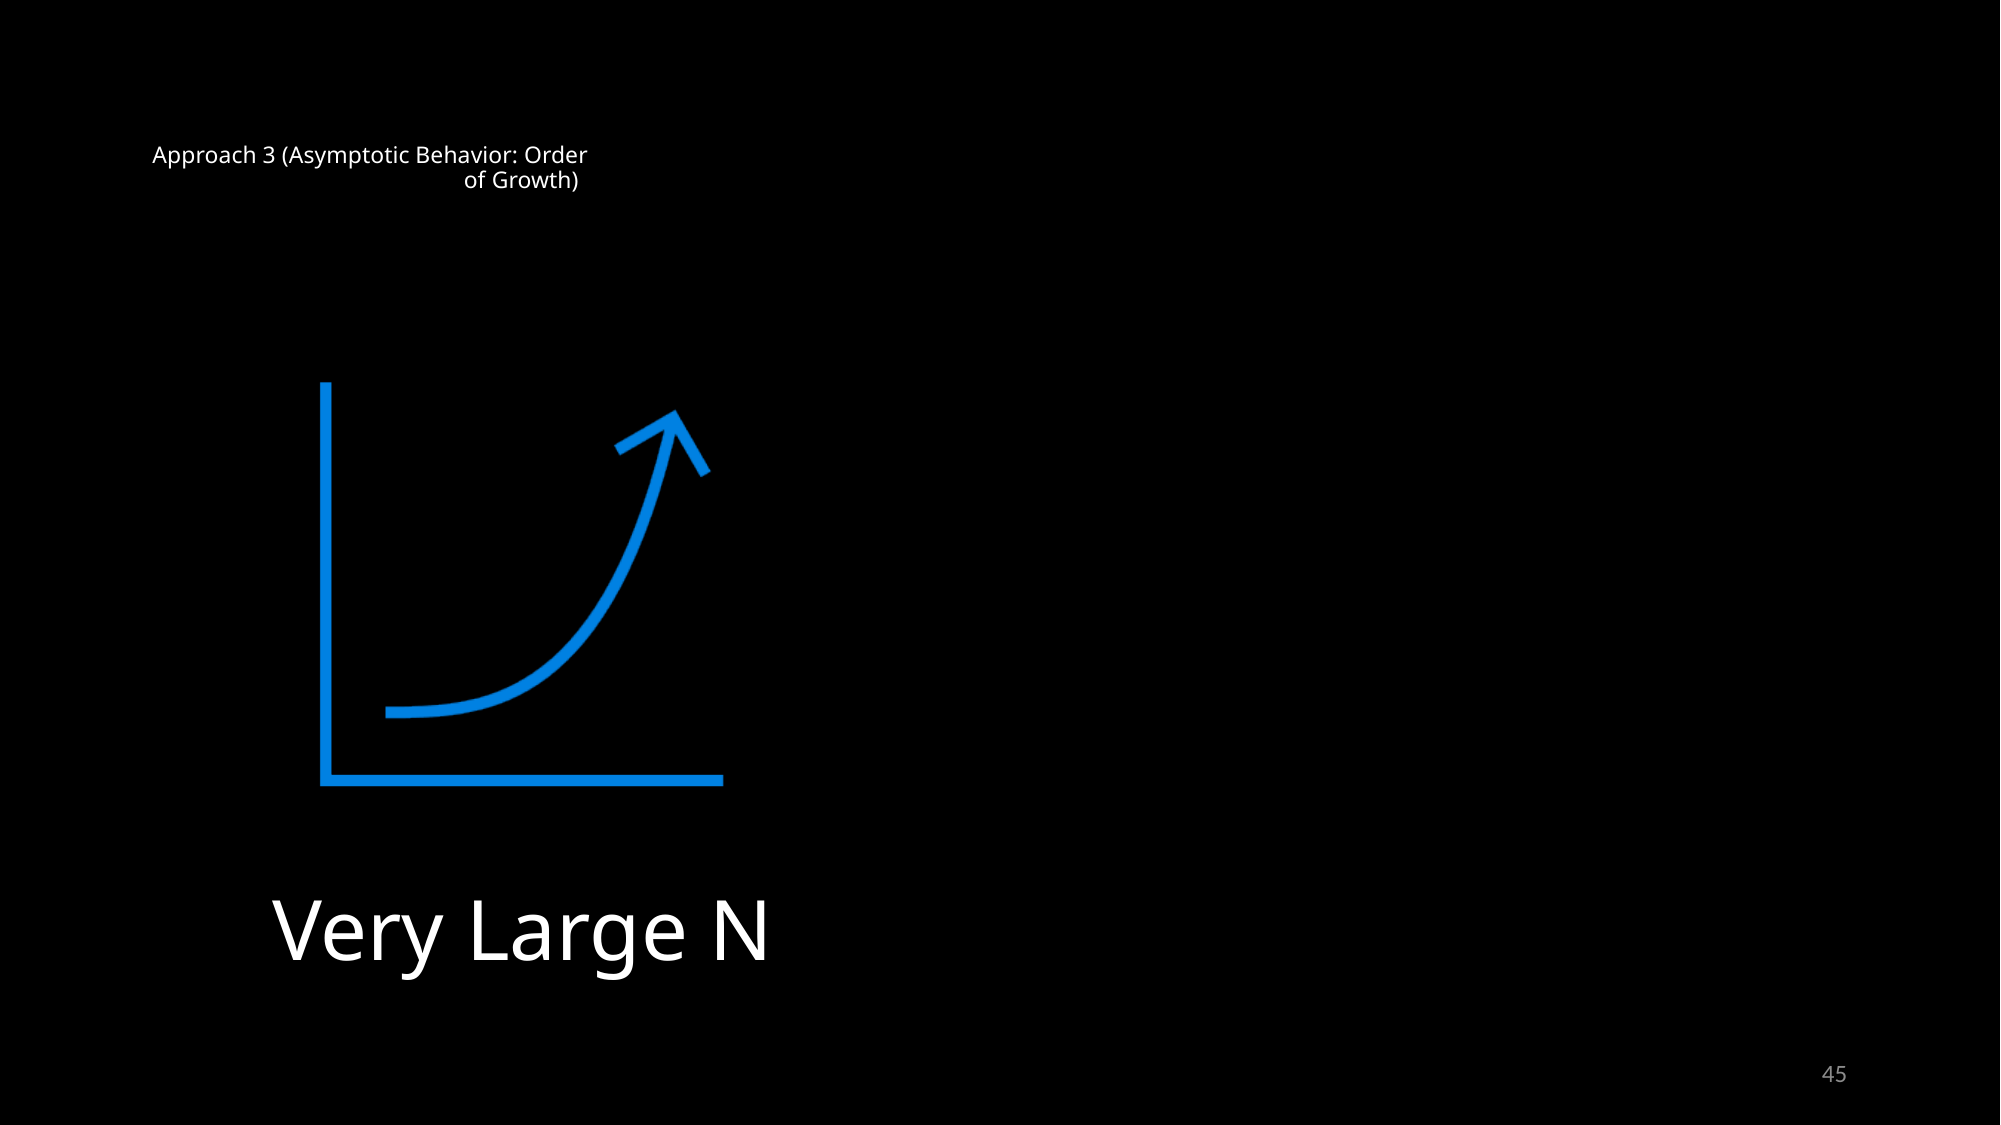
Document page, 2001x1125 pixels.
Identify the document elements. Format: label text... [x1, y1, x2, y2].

picture [237, 299, 807, 870]
slide_number 45 [1412, 1042, 1863, 1103]
title Approach 3 (Asymptotic Behavior: Order of Growth) [137, 59, 1931, 278]
text_box Very Large N [257, 869, 1039, 985]
